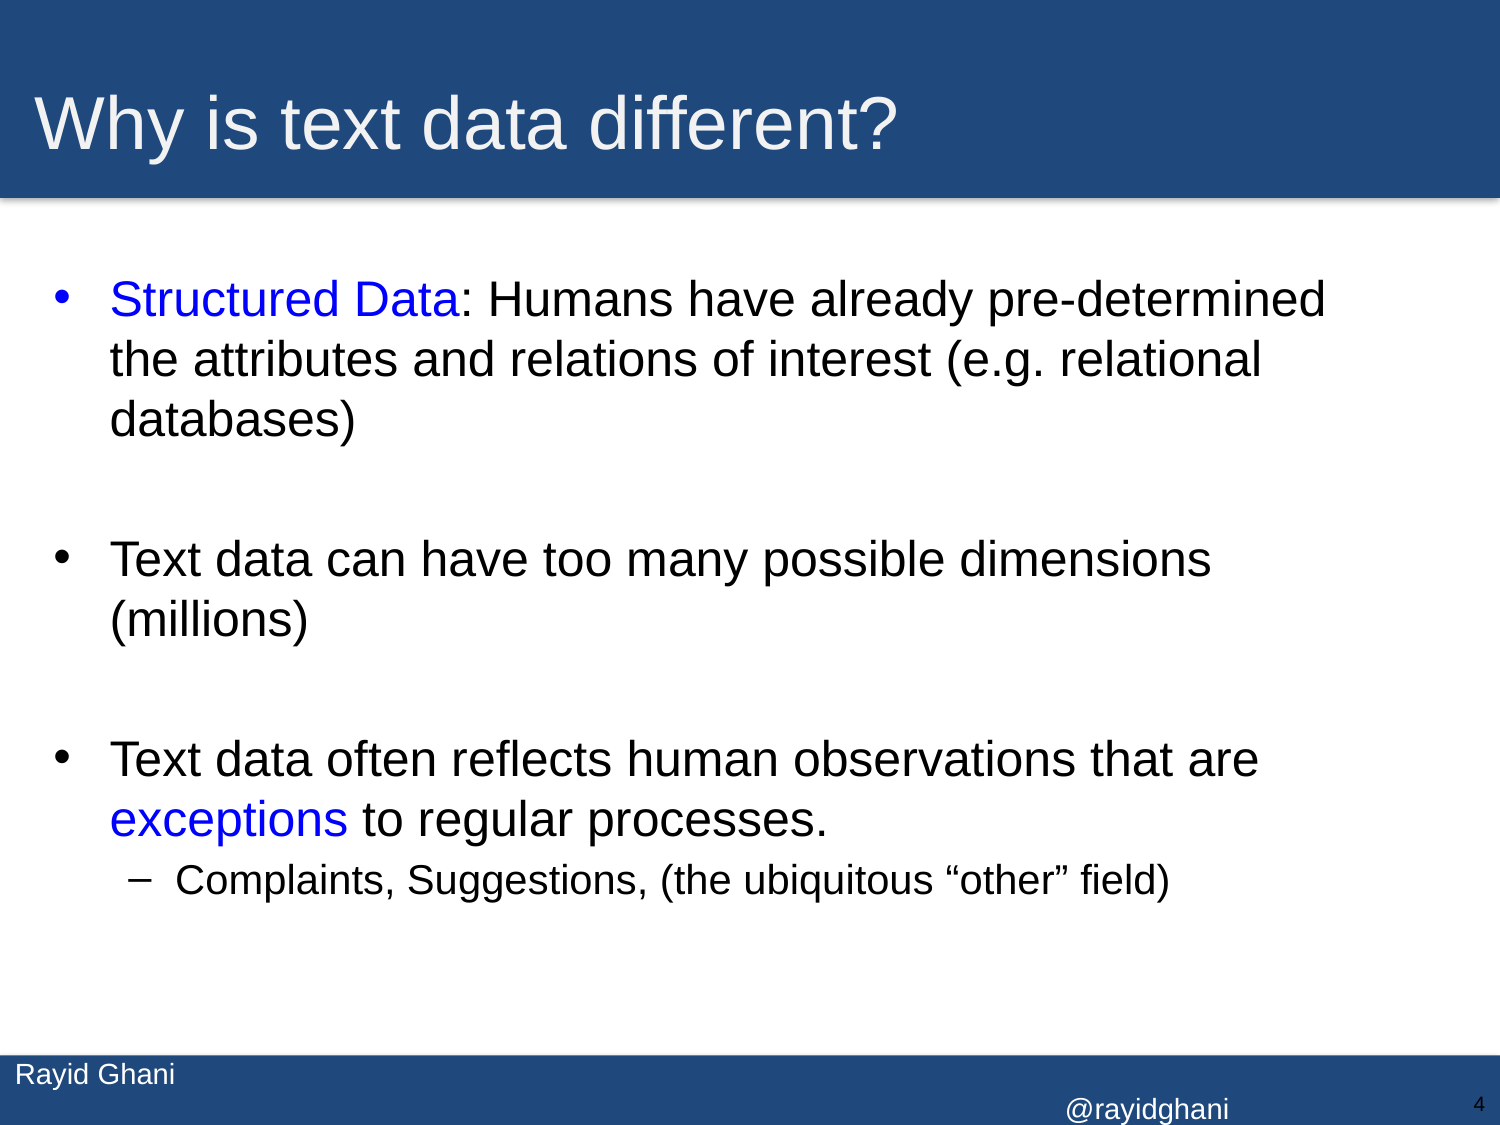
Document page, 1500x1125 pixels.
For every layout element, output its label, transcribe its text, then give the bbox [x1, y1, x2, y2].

list Structured Data: Humans have already pre-determined the attributes and relations of interest (e.g. relational databases) Text data can have too many possible dimensions (millions) Text data often reflects human observations that are exceptions to regular processes. Complaints, Suggestions, (the ubiquitous “other” field) [38, 178, 1358, 854]
title Why is text data different? [19, 25, 1415, 214]
slide_number 4 [1222, 1080, 1500, 1125]
